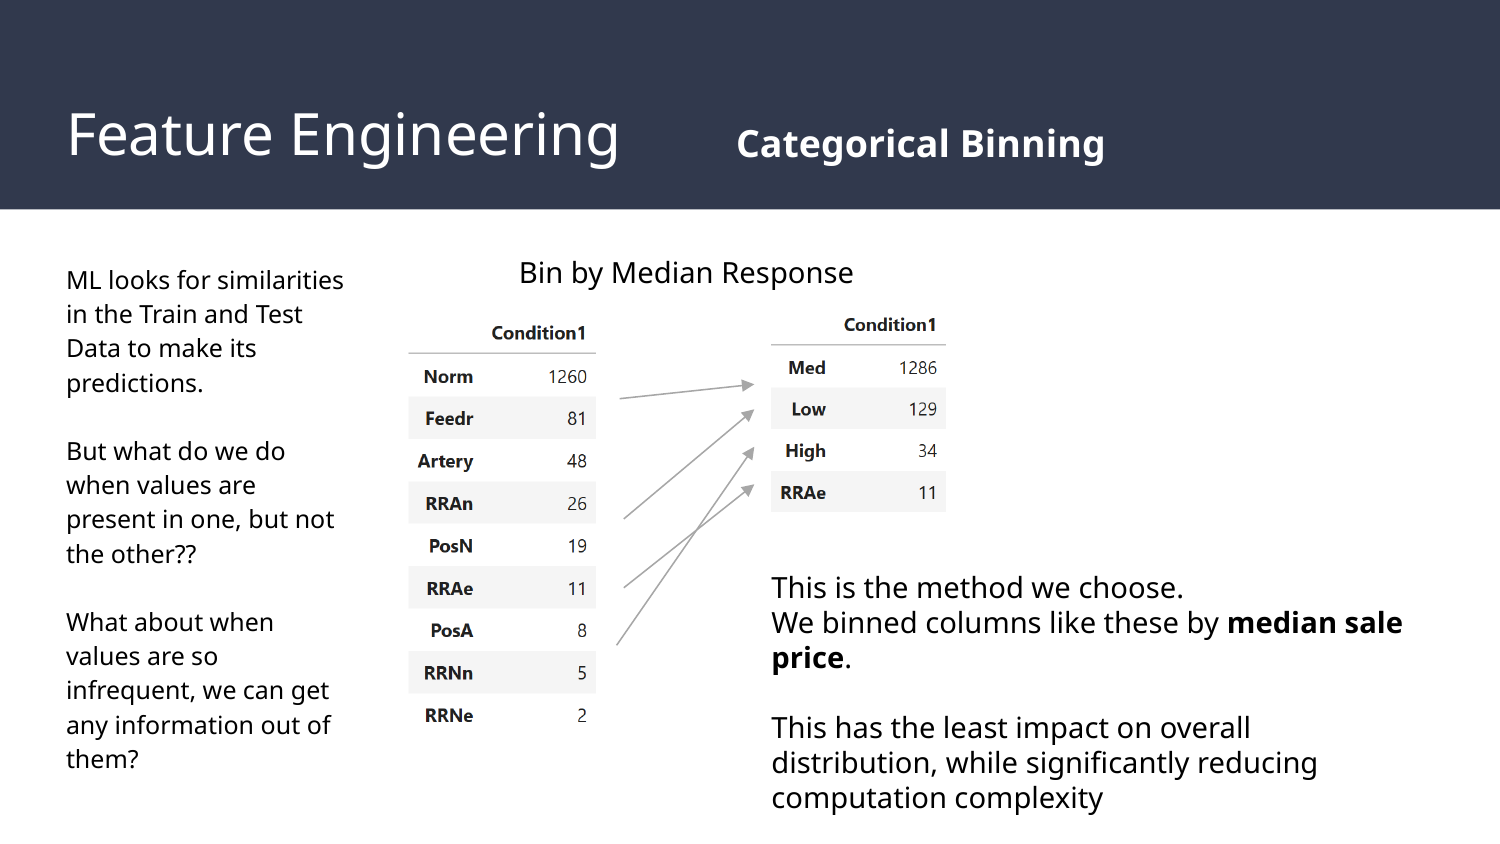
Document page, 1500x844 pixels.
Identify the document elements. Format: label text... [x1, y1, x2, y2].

text_box This is the method we choose. We binned columns like these by median sale price. This has the least impact on overall distribution, while significantly reducing computation complexity [756, 554, 1436, 830]
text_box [616, 446, 755, 646]
text_box Categorical Binning [720, 105, 1300, 181]
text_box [623, 483, 755, 588]
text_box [619, 384, 755, 399]
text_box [623, 408, 755, 446]
text_box Bin by Median Response [504, 239, 959, 305]
picture [765, 304, 949, 520]
list ML looks for similarities in the Train and Test Data to make its predictions. But what do we do when values are present in one, but not the other?? What about when values are so infrequent, we can get any information out of them? [51, 244, 366, 793]
picture [405, 313, 601, 742]
title Feature Engineering [51, 82, 1449, 185]
